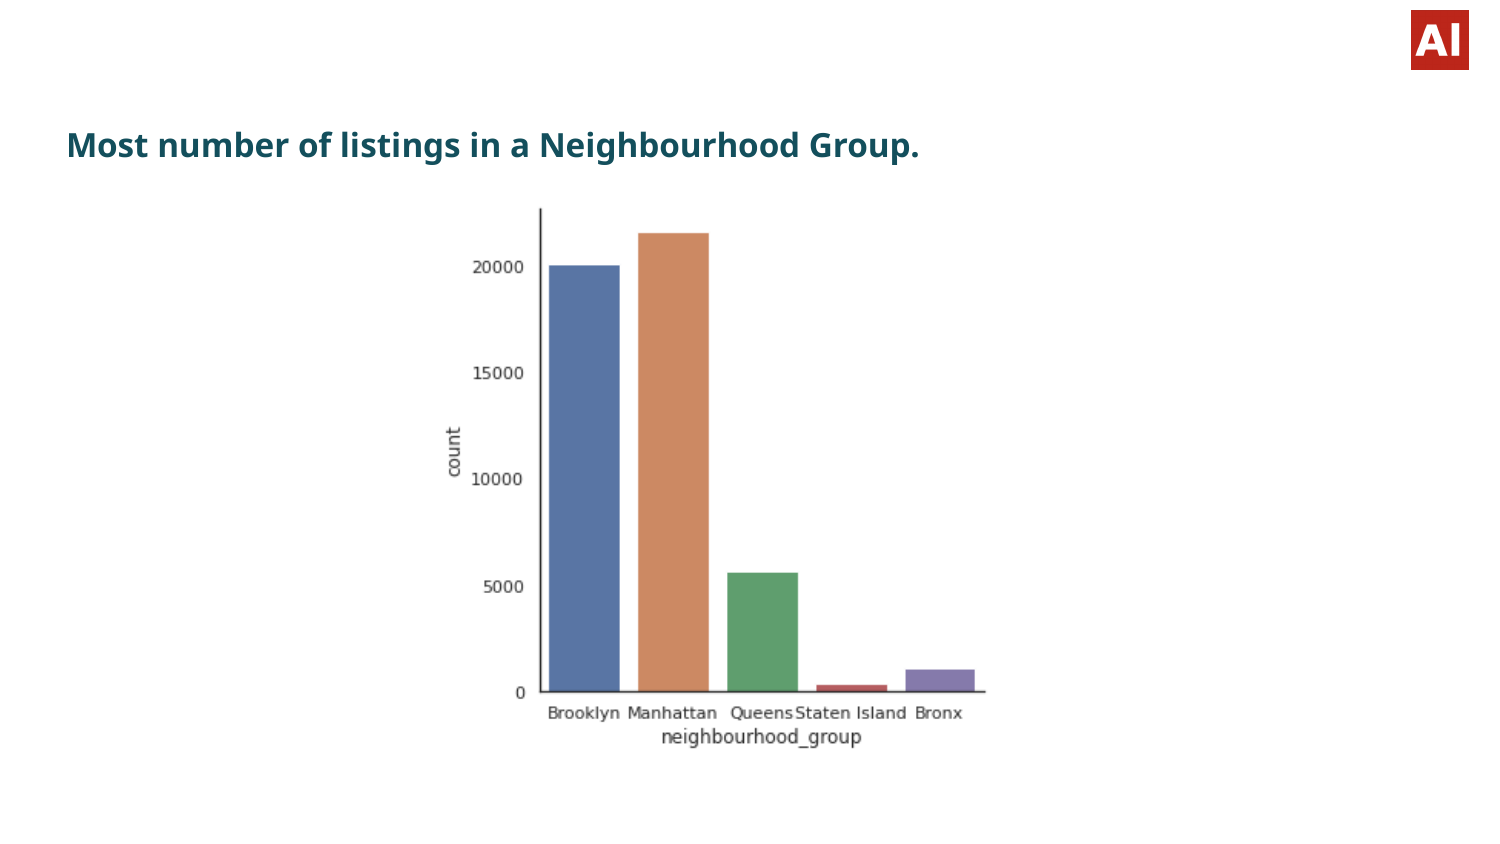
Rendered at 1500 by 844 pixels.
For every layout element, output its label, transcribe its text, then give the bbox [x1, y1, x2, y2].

picture [1411, 10, 1469, 70]
picture [433, 198, 995, 760]
list Most number of listings in a Neighbourhood Group. [51, 102, 1449, 664]
